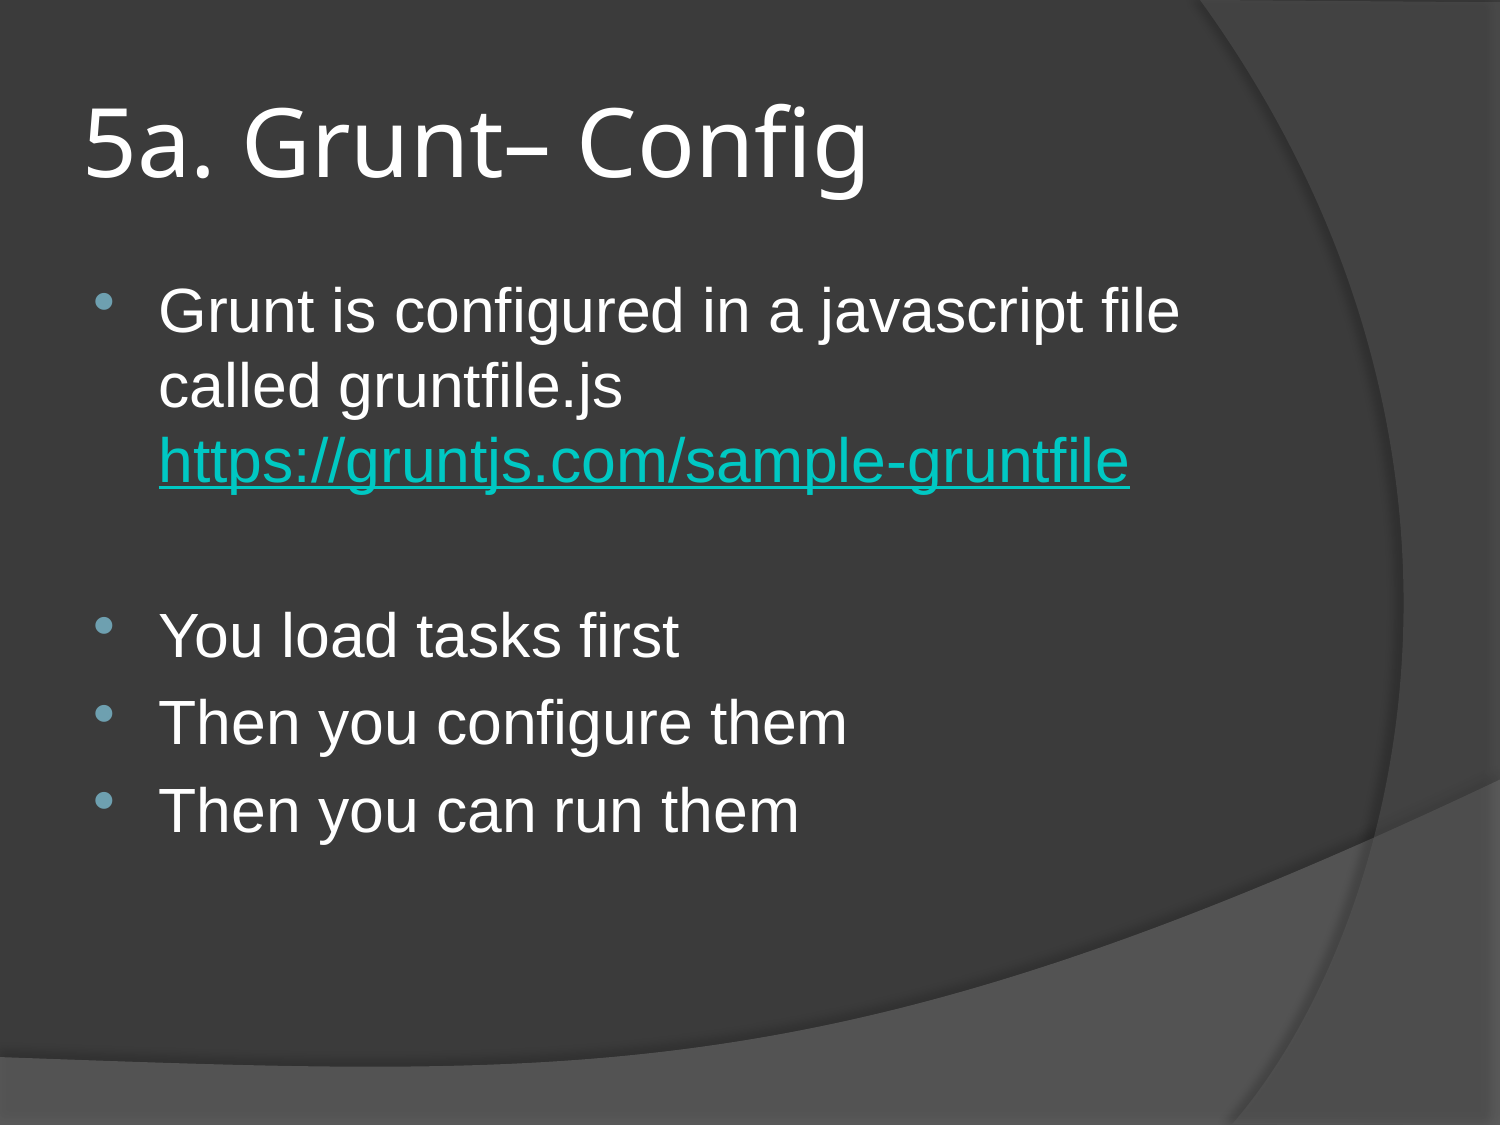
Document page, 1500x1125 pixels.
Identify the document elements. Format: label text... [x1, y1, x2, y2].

title 5a. Grunt– Config [75, 45, 1300, 233]
list Grunt is configured in a javascript file called gruntfile.js https://gruntjs.com/sample-gruntfile You load tasks first Then you configure them Then you can run them [75, 262, 1300, 1005]
